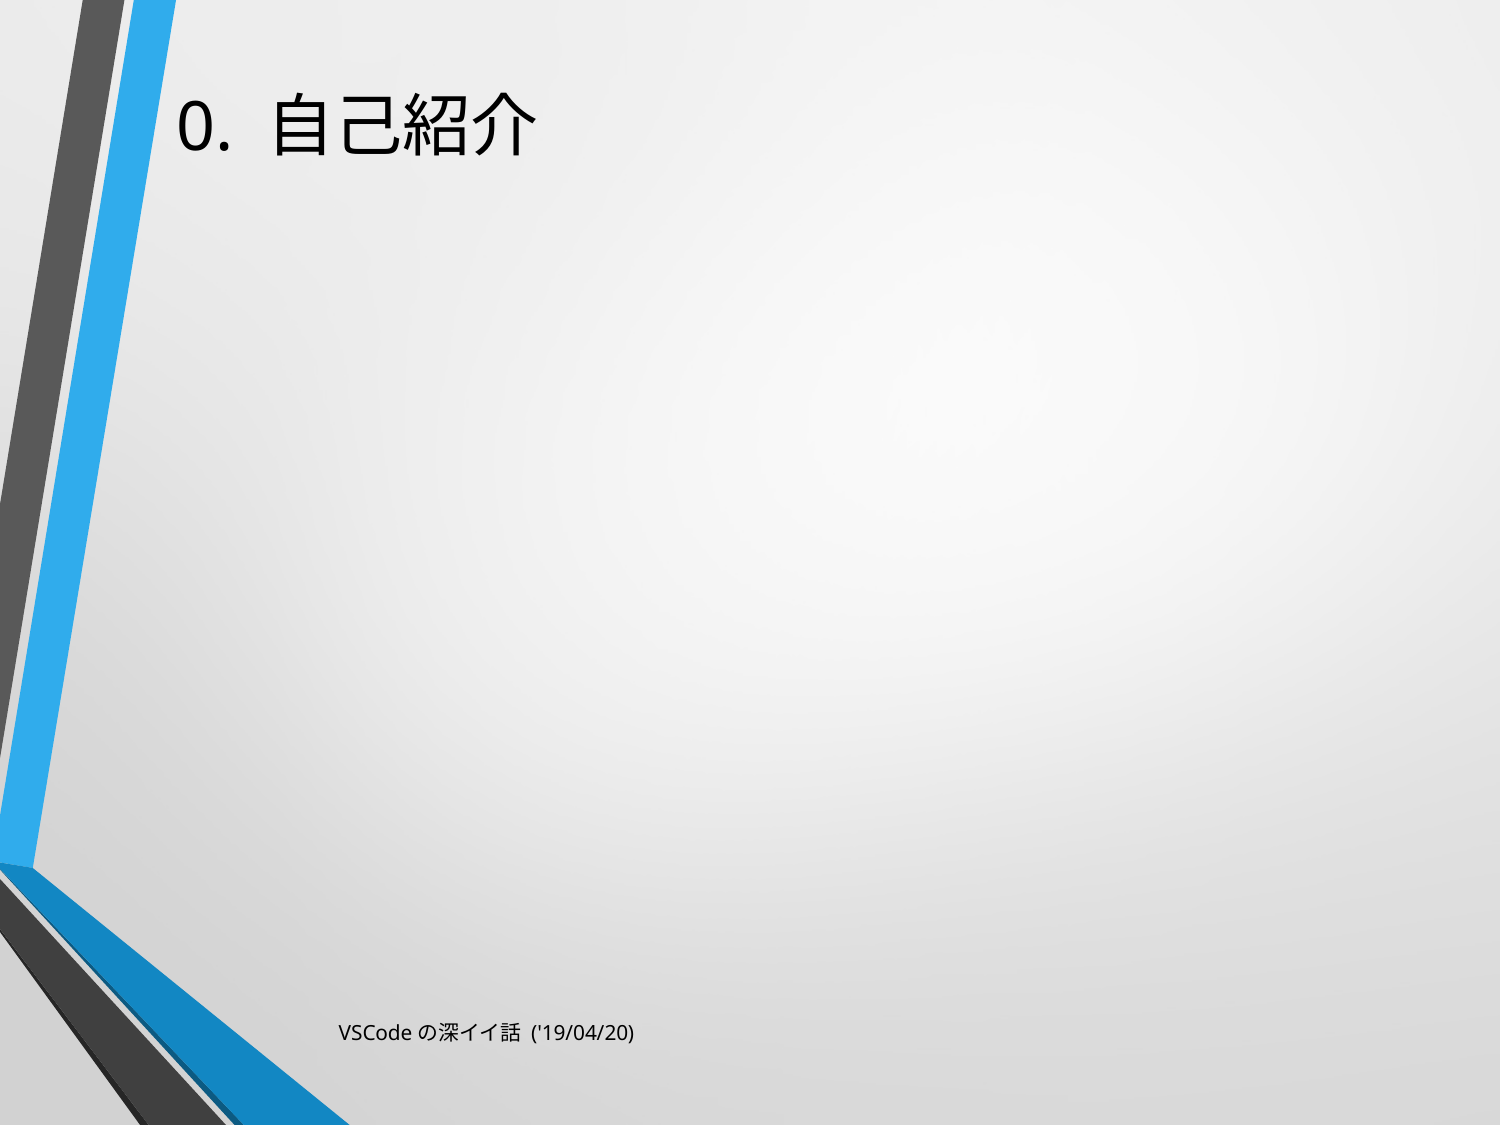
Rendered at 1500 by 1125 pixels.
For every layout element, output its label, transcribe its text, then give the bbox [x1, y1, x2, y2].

footer VSCodeの深イイ話 ('19/04/20) [323, 1001, 1196, 1062]
title 0. 自己紹介 [161, 75, 1425, 173]
